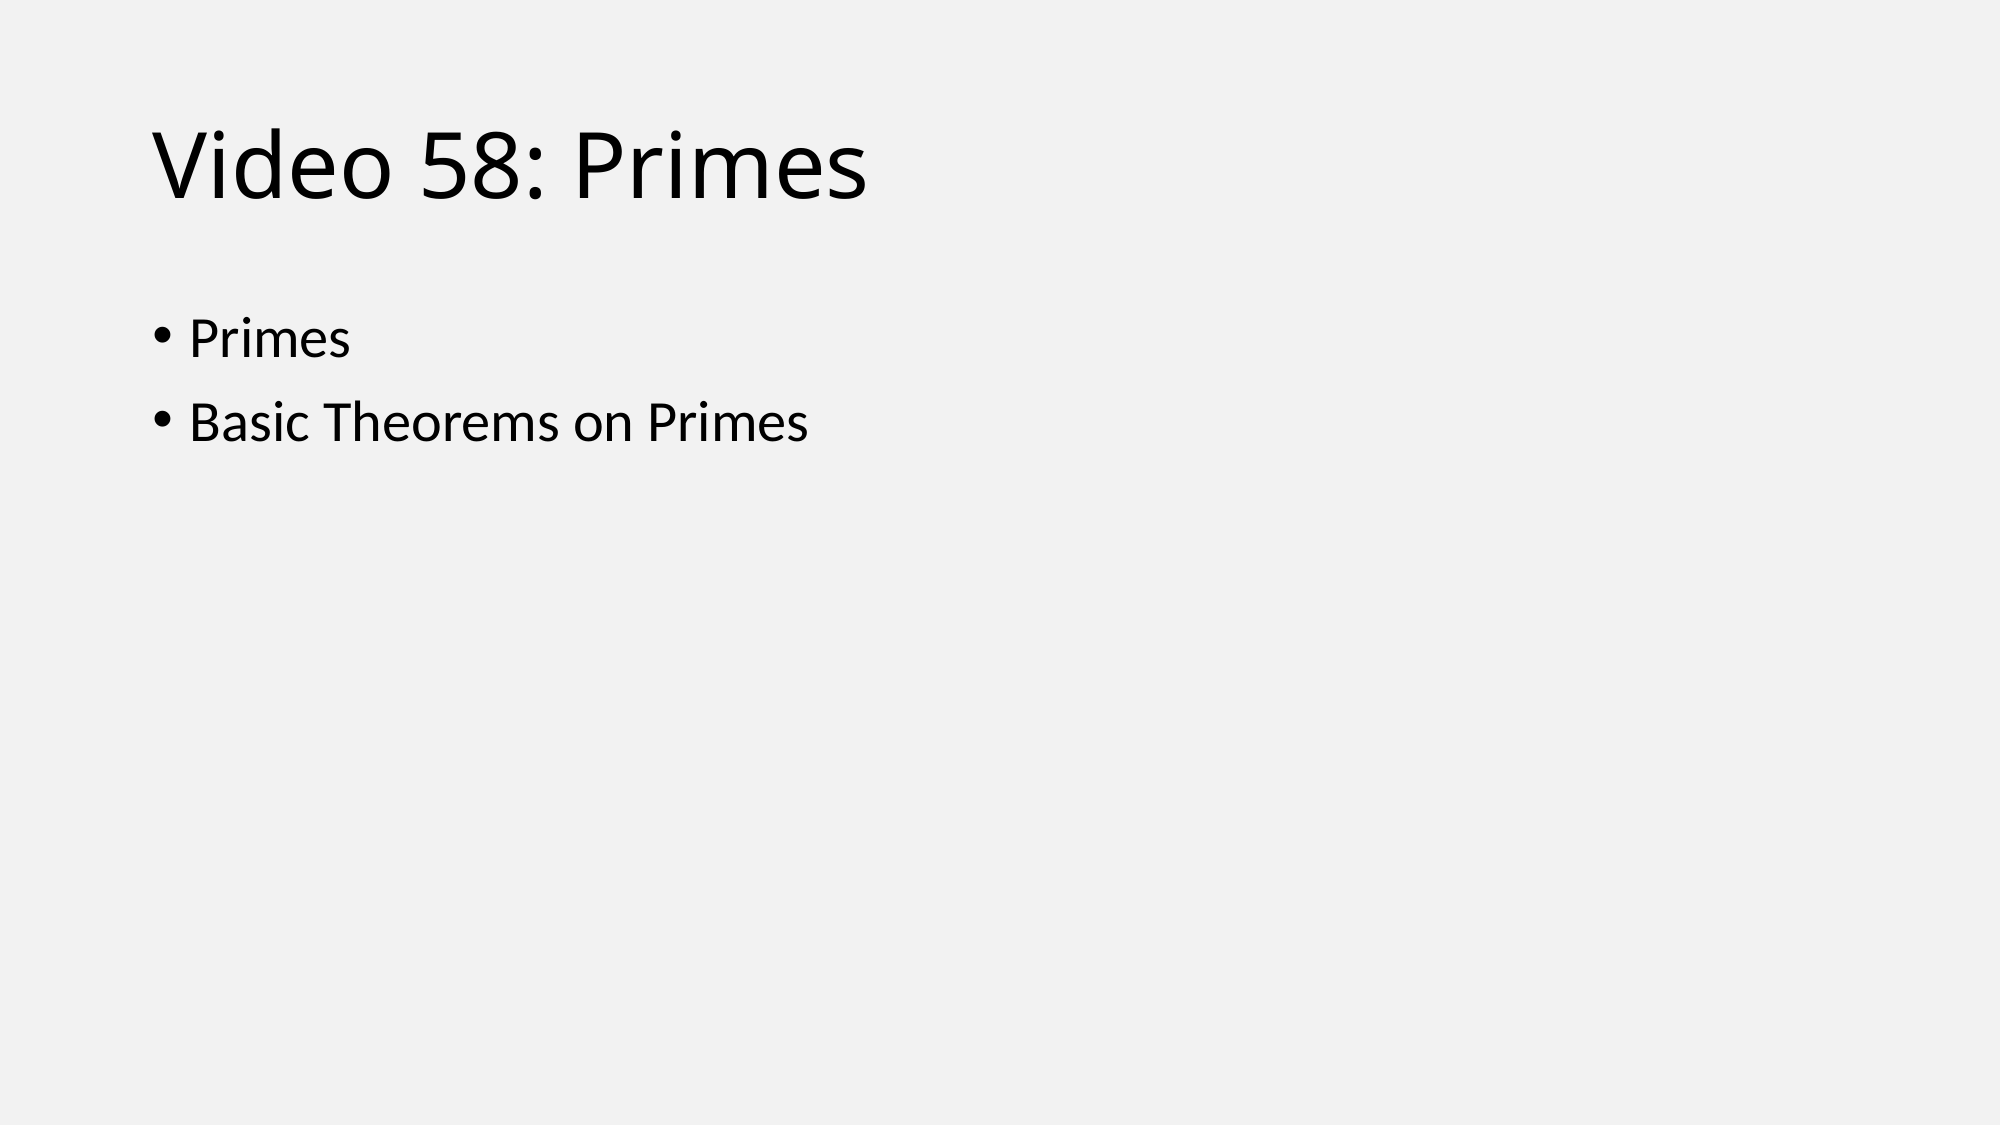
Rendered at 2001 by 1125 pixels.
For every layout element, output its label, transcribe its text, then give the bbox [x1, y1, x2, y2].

title Video 58: Primes [137, 59, 1863, 278]
list Primes Basic Theorems on Primes [137, 299, 1863, 1014]
